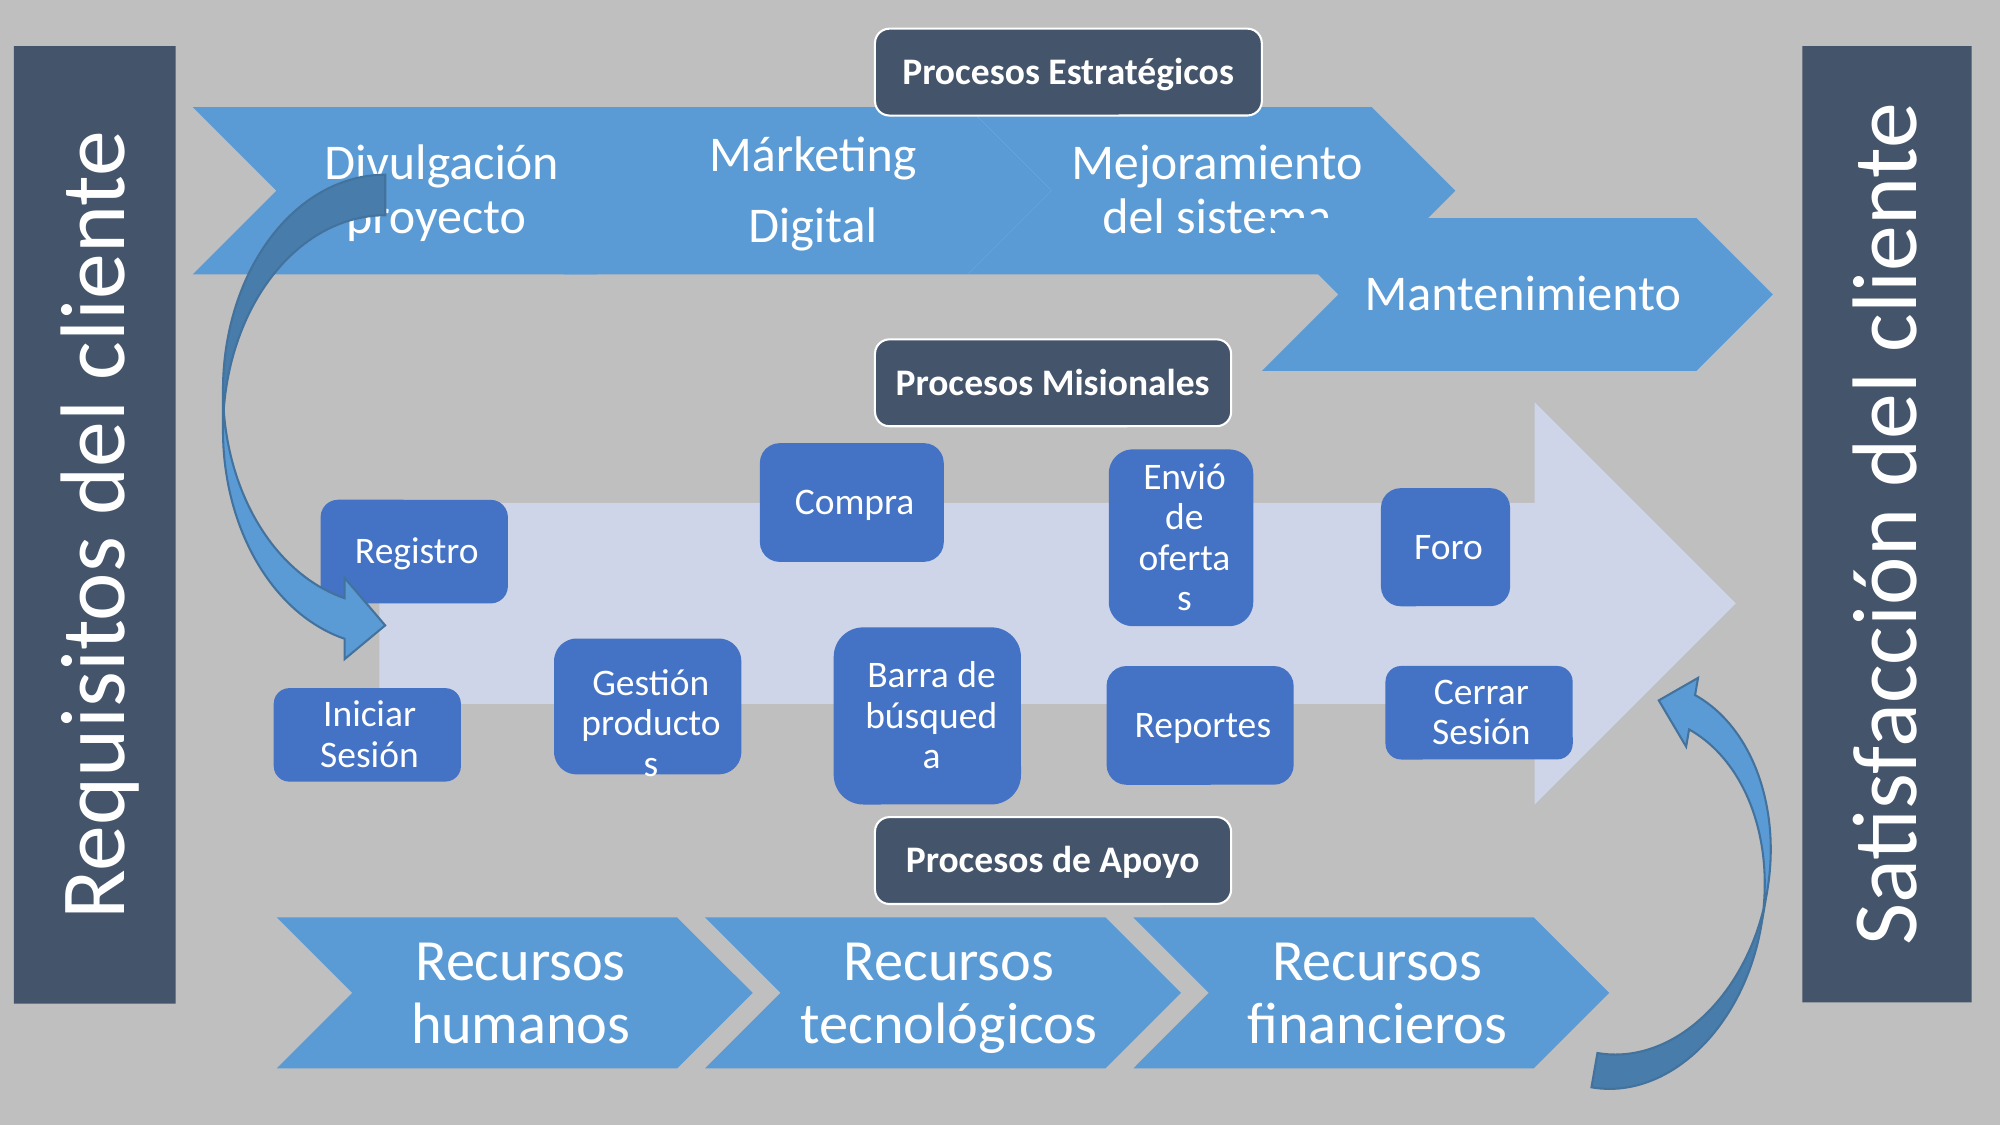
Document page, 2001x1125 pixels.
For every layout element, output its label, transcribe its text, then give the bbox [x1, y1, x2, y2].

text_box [276, 917, 1610, 1069]
text_box [221, 275, 275, 402]
text_box [1590, 805, 1772, 1090]
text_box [1261, 218, 1774, 371]
text_box Procesos de Apoyo [873, 816, 1233, 906]
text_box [1793, 45, 1976, 1003]
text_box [184, 402, 1781, 805]
text_box Procesos Misionales [873, 338, 1233, 402]
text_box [13, 45, 188, 1005]
text_box Procesos Estratégicos [873, 27, 1263, 107]
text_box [92, 107, 1459, 275]
